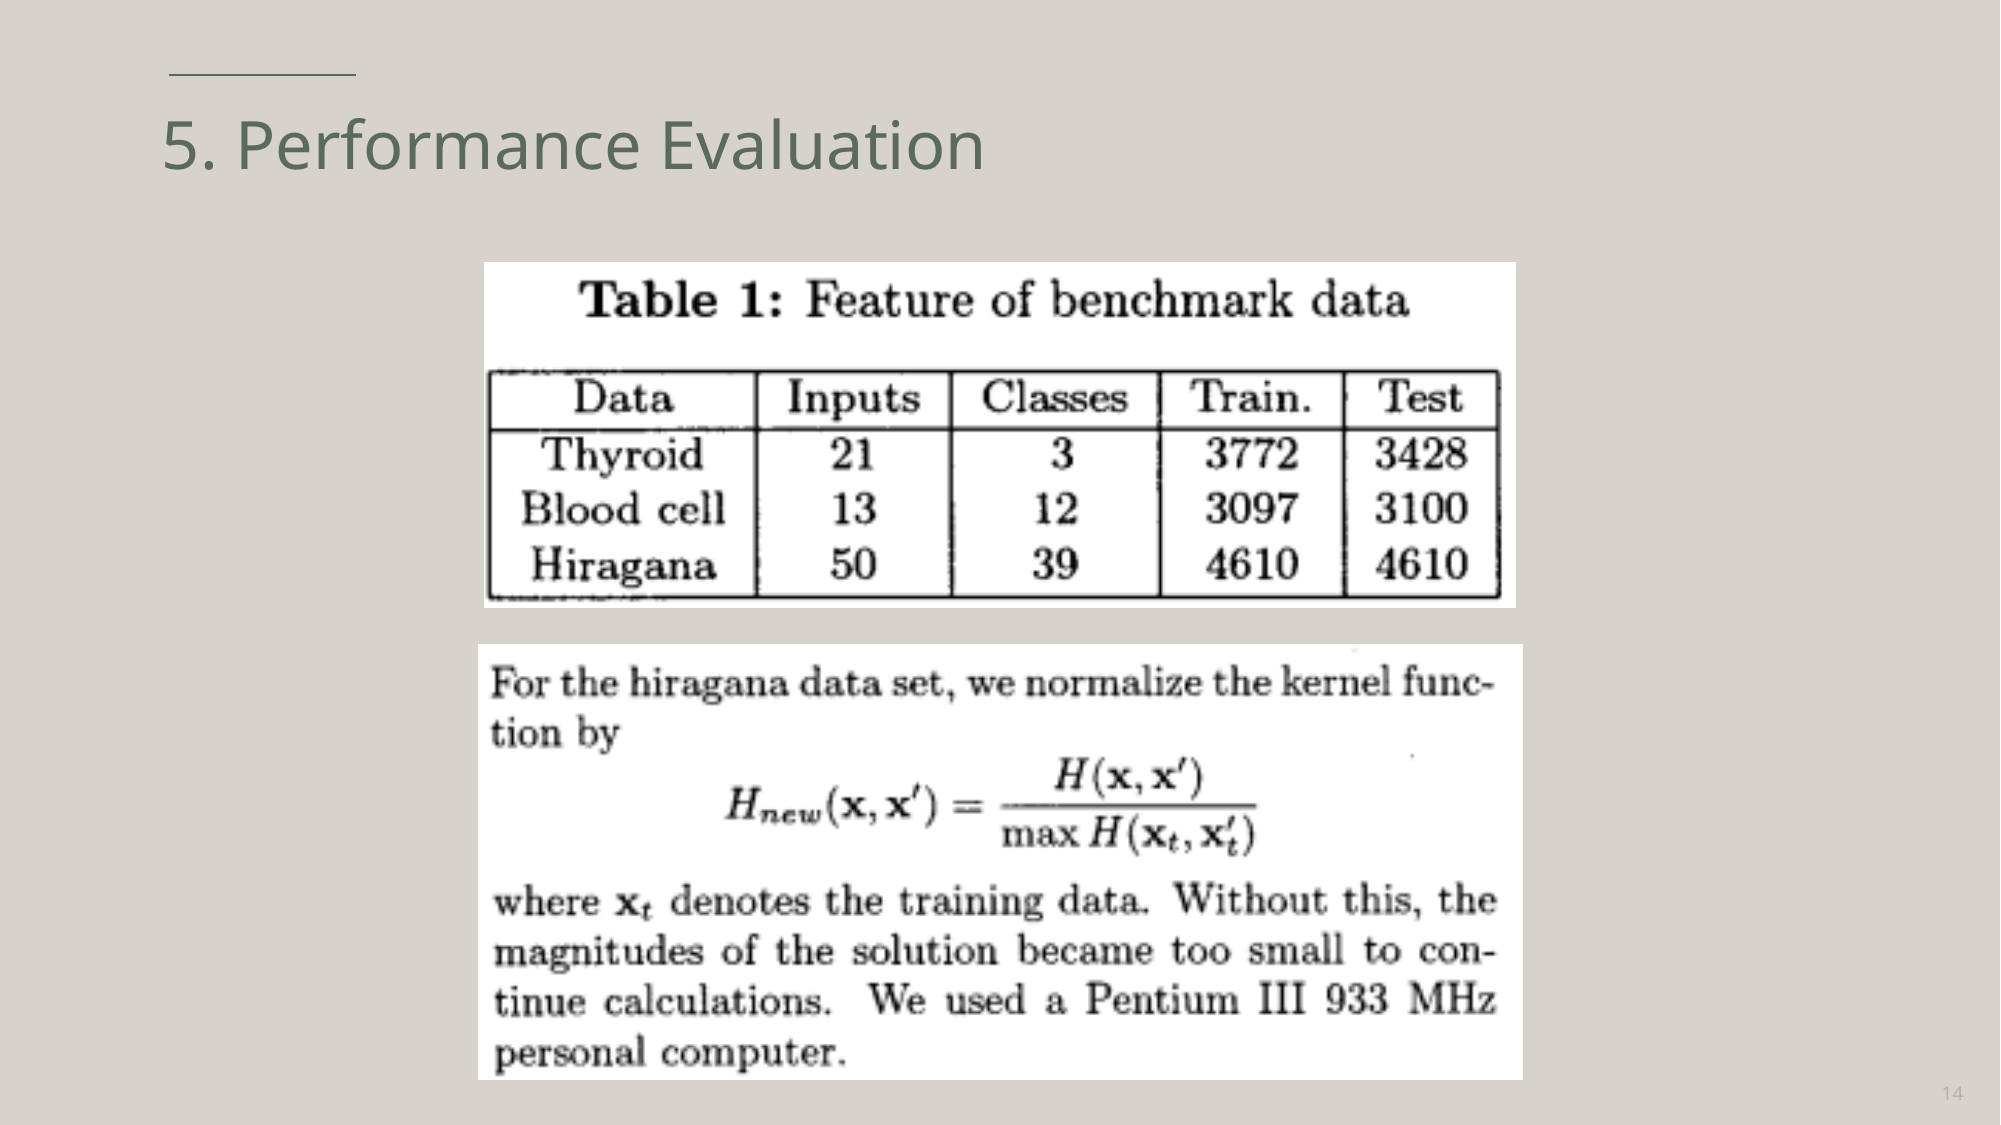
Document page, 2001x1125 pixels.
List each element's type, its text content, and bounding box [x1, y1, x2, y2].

slide_number 14 [1528, 1064, 1979, 1124]
title 5. Performance Evaluation [146, 88, 1678, 207]
picture [478, 644, 1523, 1080]
picture [483, 262, 1516, 608]
